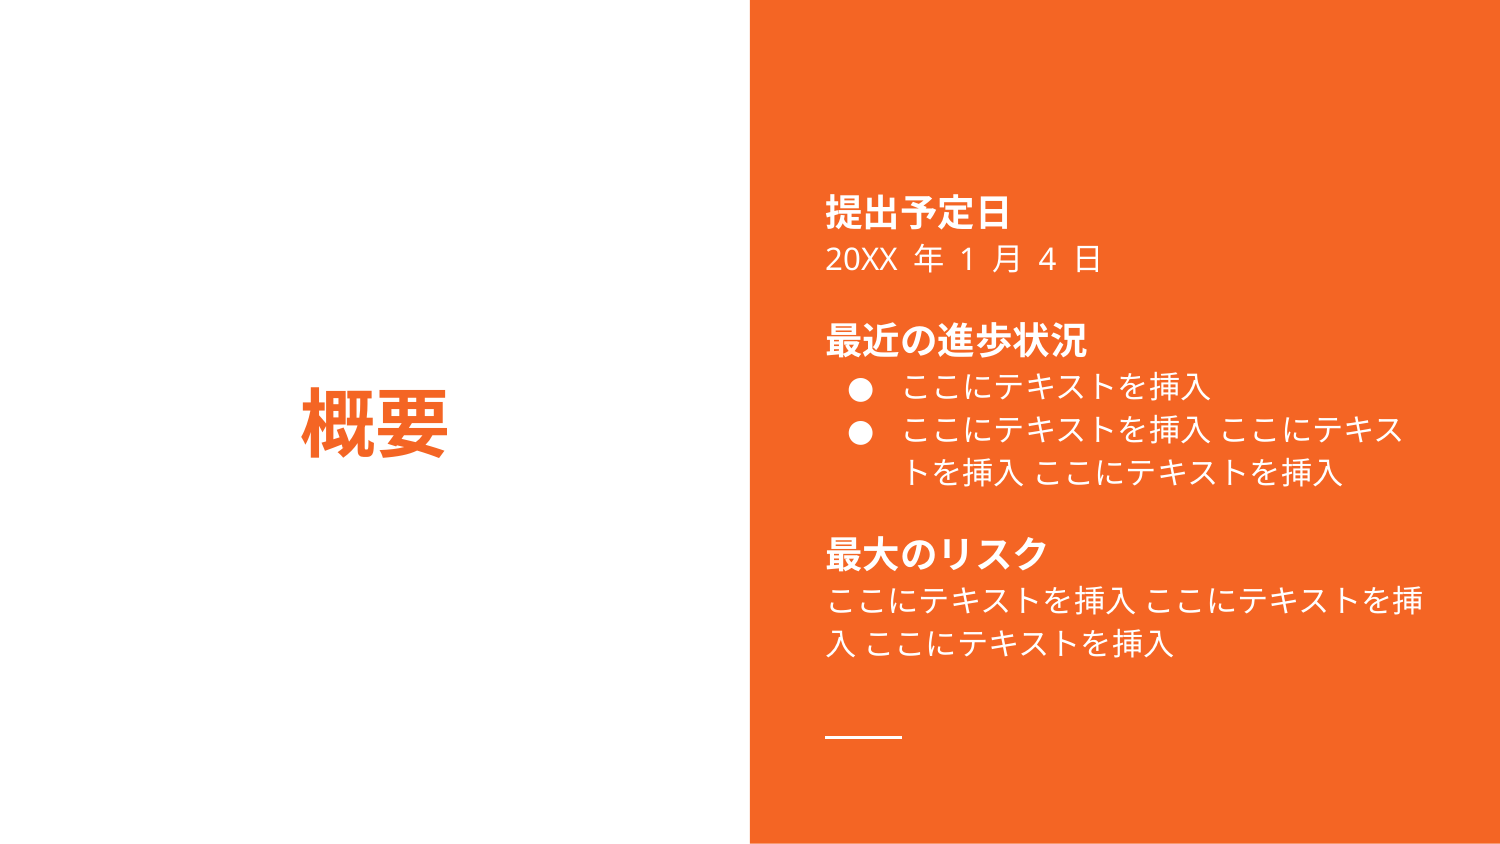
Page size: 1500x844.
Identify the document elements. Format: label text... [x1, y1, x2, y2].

title 概要 [43, 313, 708, 530]
list 提出予定日 20XX 年 1 月 4 日 最近の進歩状況 ここにテキストを挿入 ここにテキストを挿入 ここにテキストを挿入 ここにテキストを挿入 最大のリスク ここにテキストを挿入 ここにテキストを挿入 ここにテキストを挿入 [810, 118, 1440, 725]
